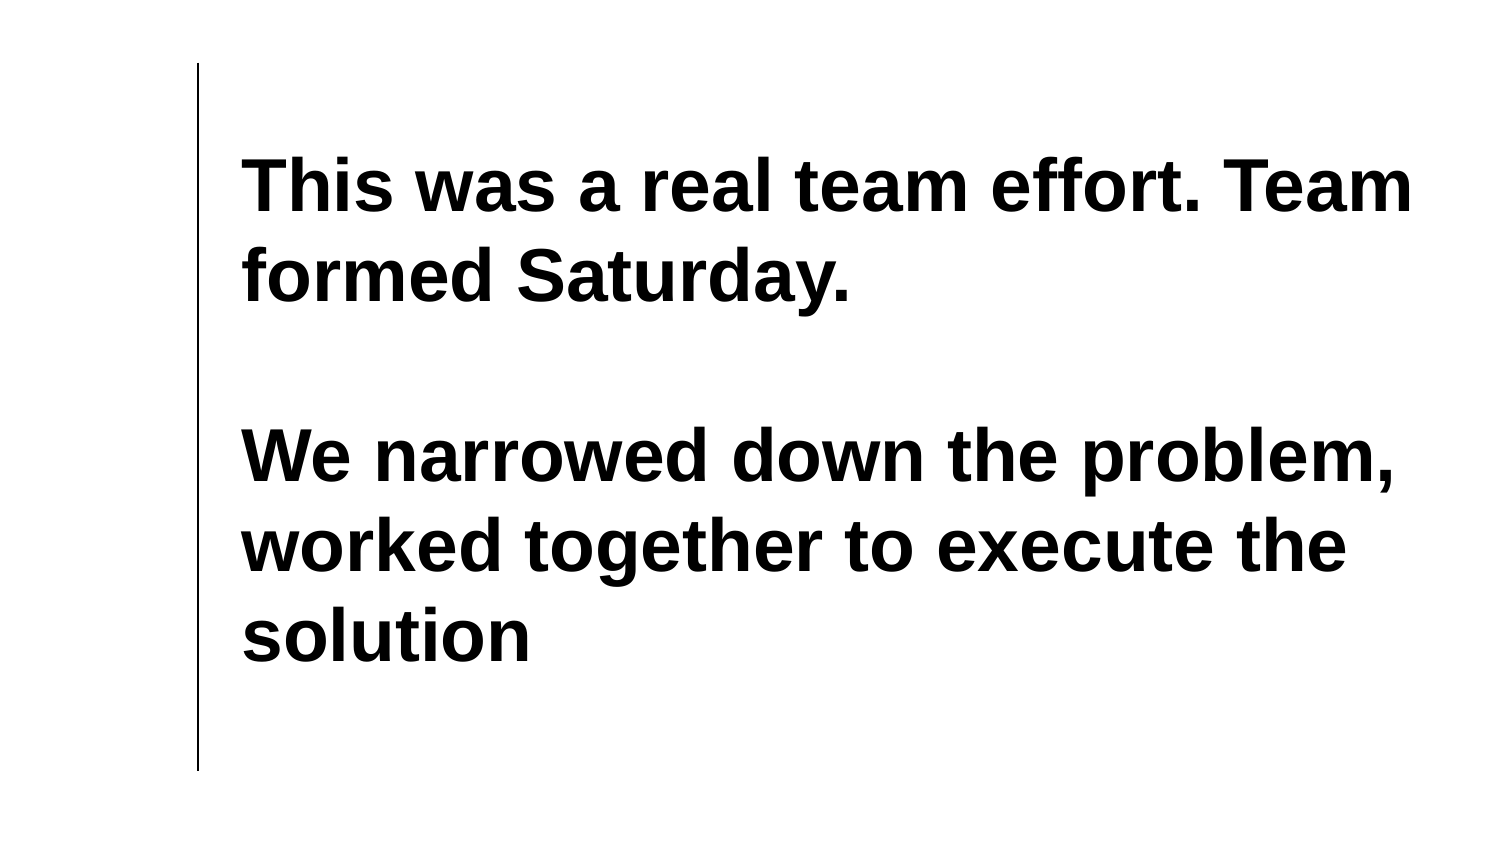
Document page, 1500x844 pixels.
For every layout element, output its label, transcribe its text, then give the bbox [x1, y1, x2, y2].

title This was a real team effort. Team formed Saturday. We narrowed down the problem, worked together to execute the solution [226, 30, 1454, 806]
